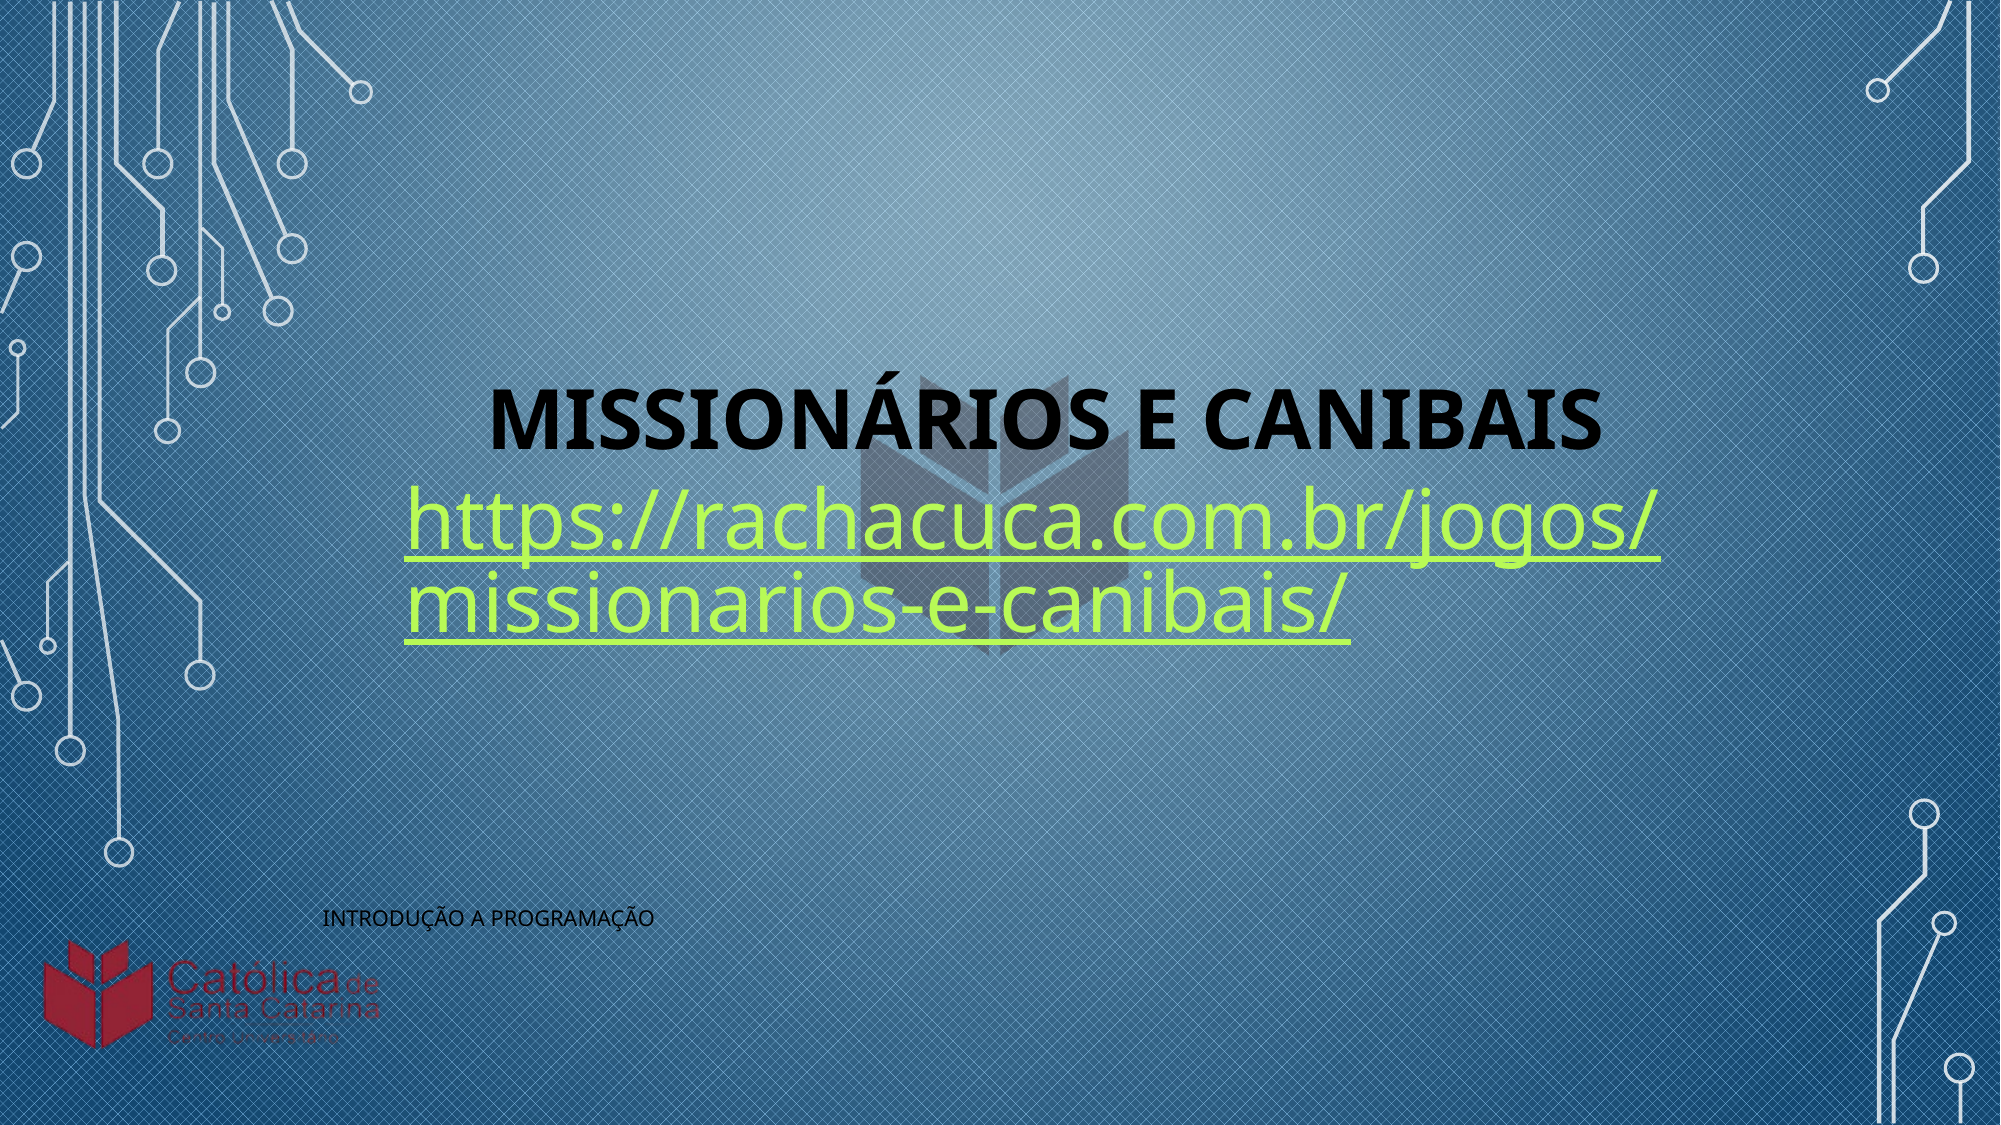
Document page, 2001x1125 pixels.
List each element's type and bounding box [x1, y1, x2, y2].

text_box [0, 0, 375, 868]
picture [0, 0, 2000, 1125]
text_box [1863, 0, 1976, 1124]
